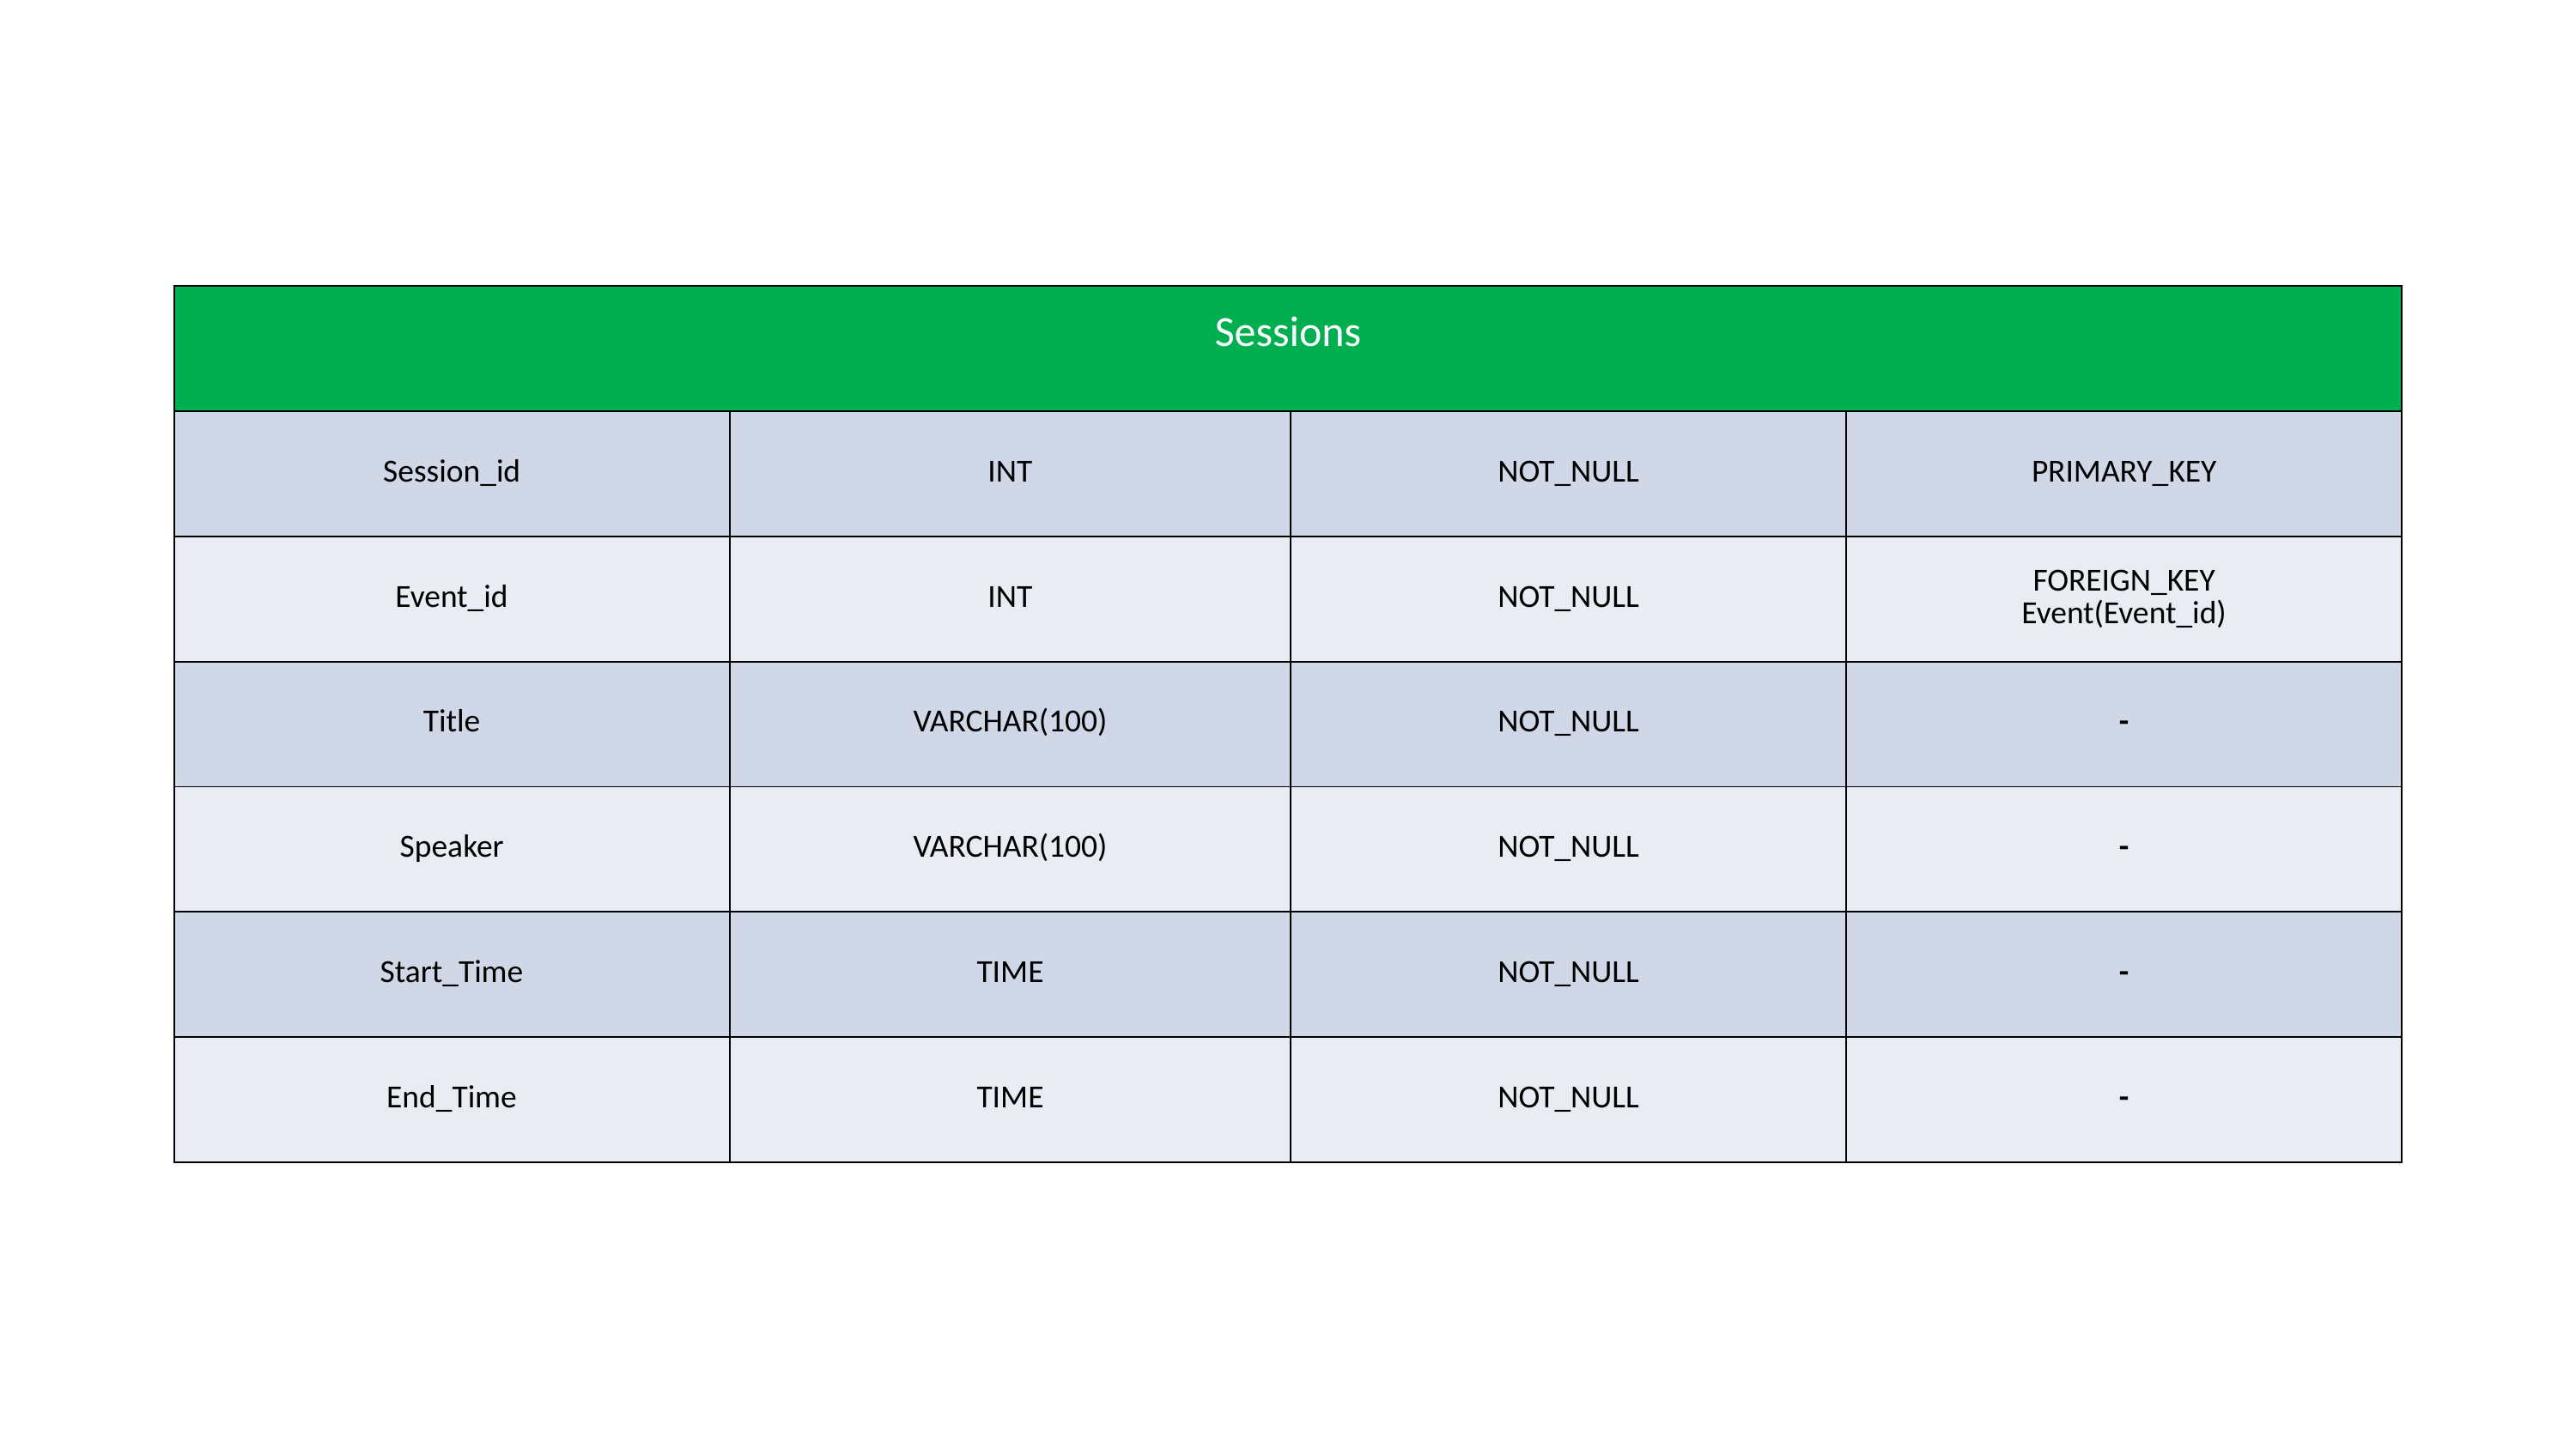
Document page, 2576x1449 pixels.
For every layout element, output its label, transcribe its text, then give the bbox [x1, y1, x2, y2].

table_cell Event_id [175, 537, 729, 661]
table_cell - [1847, 663, 2401, 786]
table_cell NOT_NULL [1291, 912, 1845, 1036]
table_cell NOT_NULL [1291, 1038, 1845, 1161]
table_cell - [1847, 1038, 2401, 1161]
table_cell - [1847, 787, 2401, 911]
table_cell Start_Time [175, 912, 729, 1036]
table_cell INT [731, 412, 1290, 536]
table_cell FOREIGN_KEY Event(Event_id) [1847, 537, 2401, 661]
table_cell VARCHAR(100) [731, 663, 1290, 786]
table_cell Speaker [175, 787, 729, 911]
table_cell NOT_NULL [1291, 663, 1845, 786]
table_cell NOT_NULL [1291, 537, 1845, 661]
table_cell Title [175, 663, 729, 786]
table_cell NOT_NULL [1291, 787, 1845, 911]
table_cell - [1847, 912, 2401, 1036]
table_cell TIME [731, 912, 1290, 1036]
table_cell INT [731, 537, 1290, 661]
table_header Sessions [175, 287, 2401, 410]
table_cell PRIMARY_KEY [1847, 412, 2401, 536]
table_cell VARCHAR(100) [731, 787, 1290, 911]
table_cell TIME [731, 1038, 1290, 1161]
table_cell End_Time [175, 1038, 729, 1161]
table_cell NOT_NULL [1291, 412, 1845, 536]
table_cell Session_id [175, 412, 729, 536]
